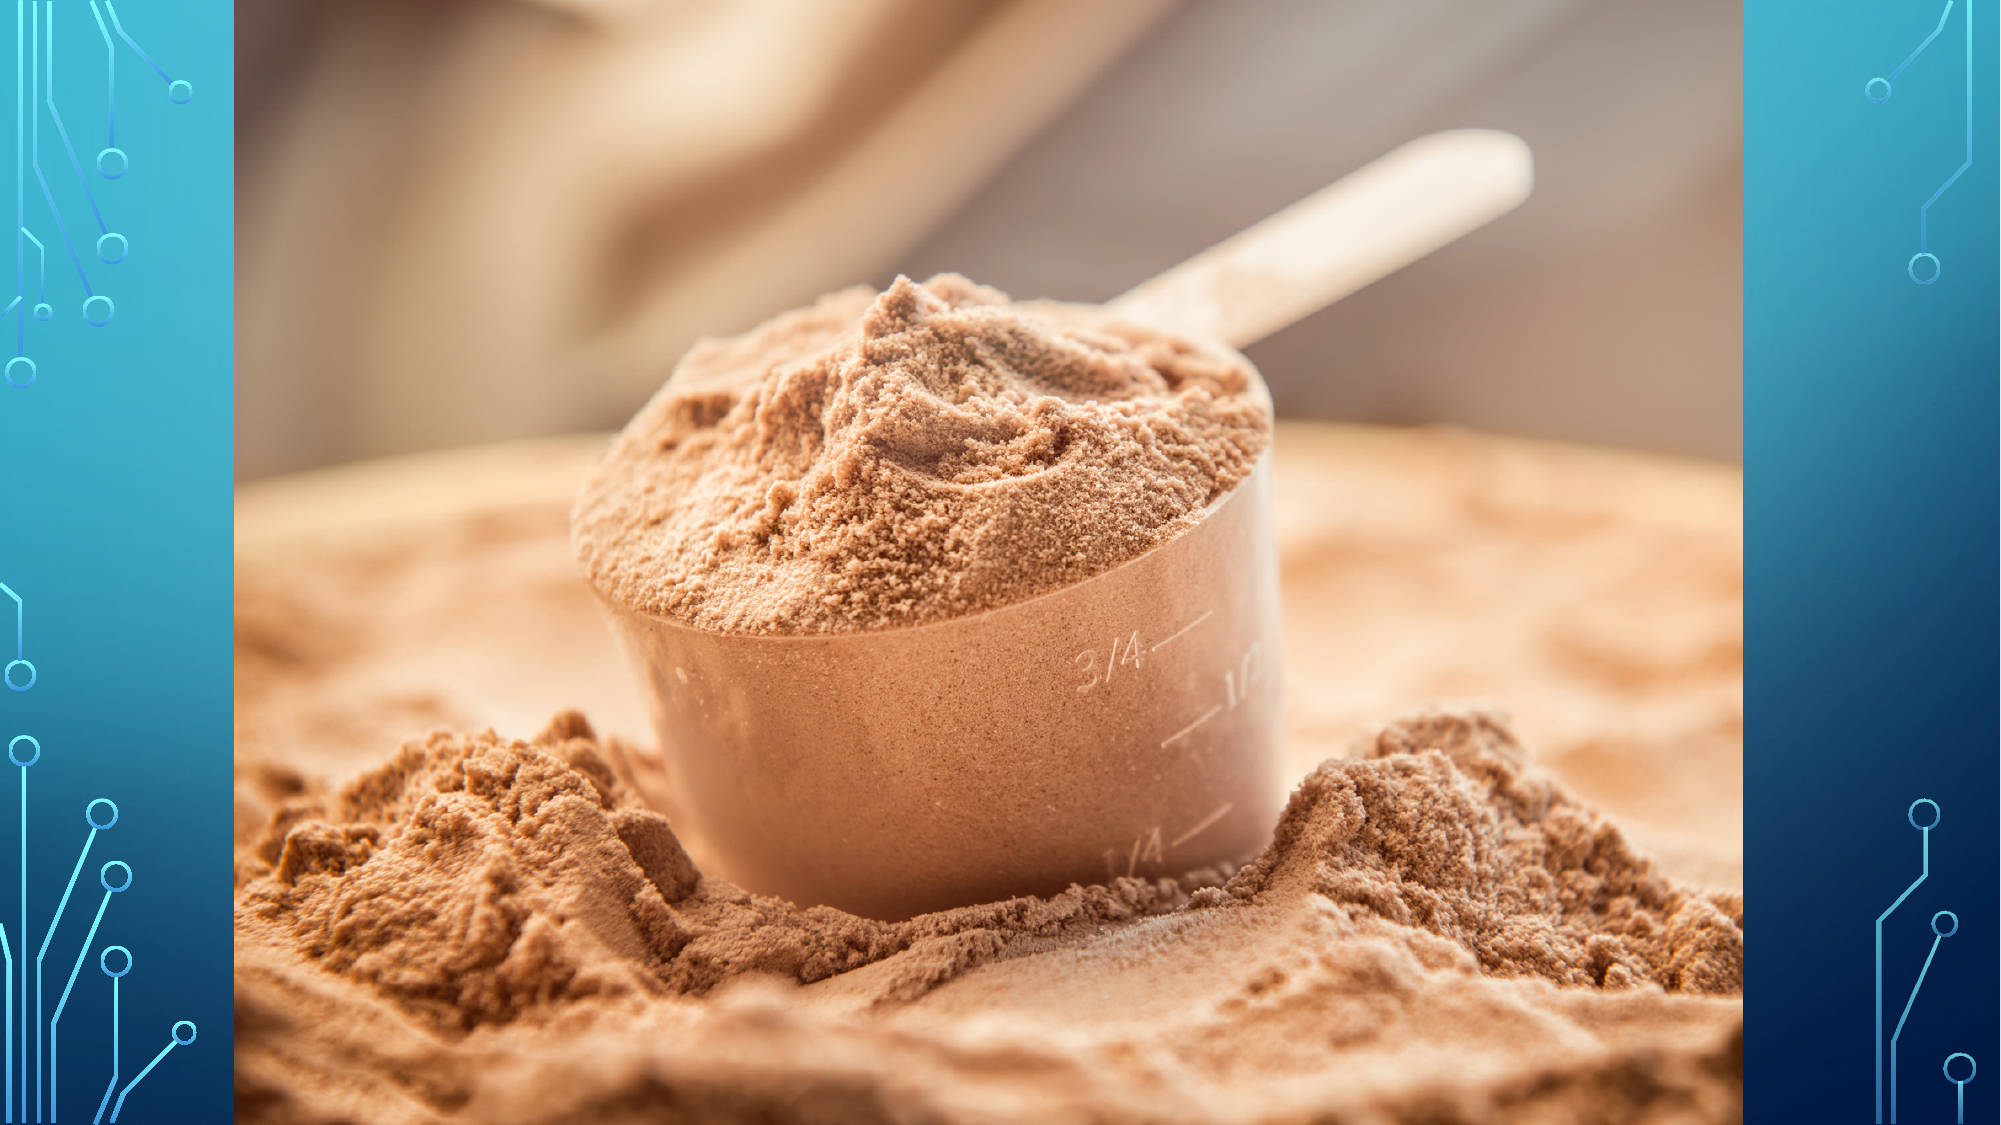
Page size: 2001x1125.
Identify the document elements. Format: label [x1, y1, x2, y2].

list [234, 0, 1743, 1125]
